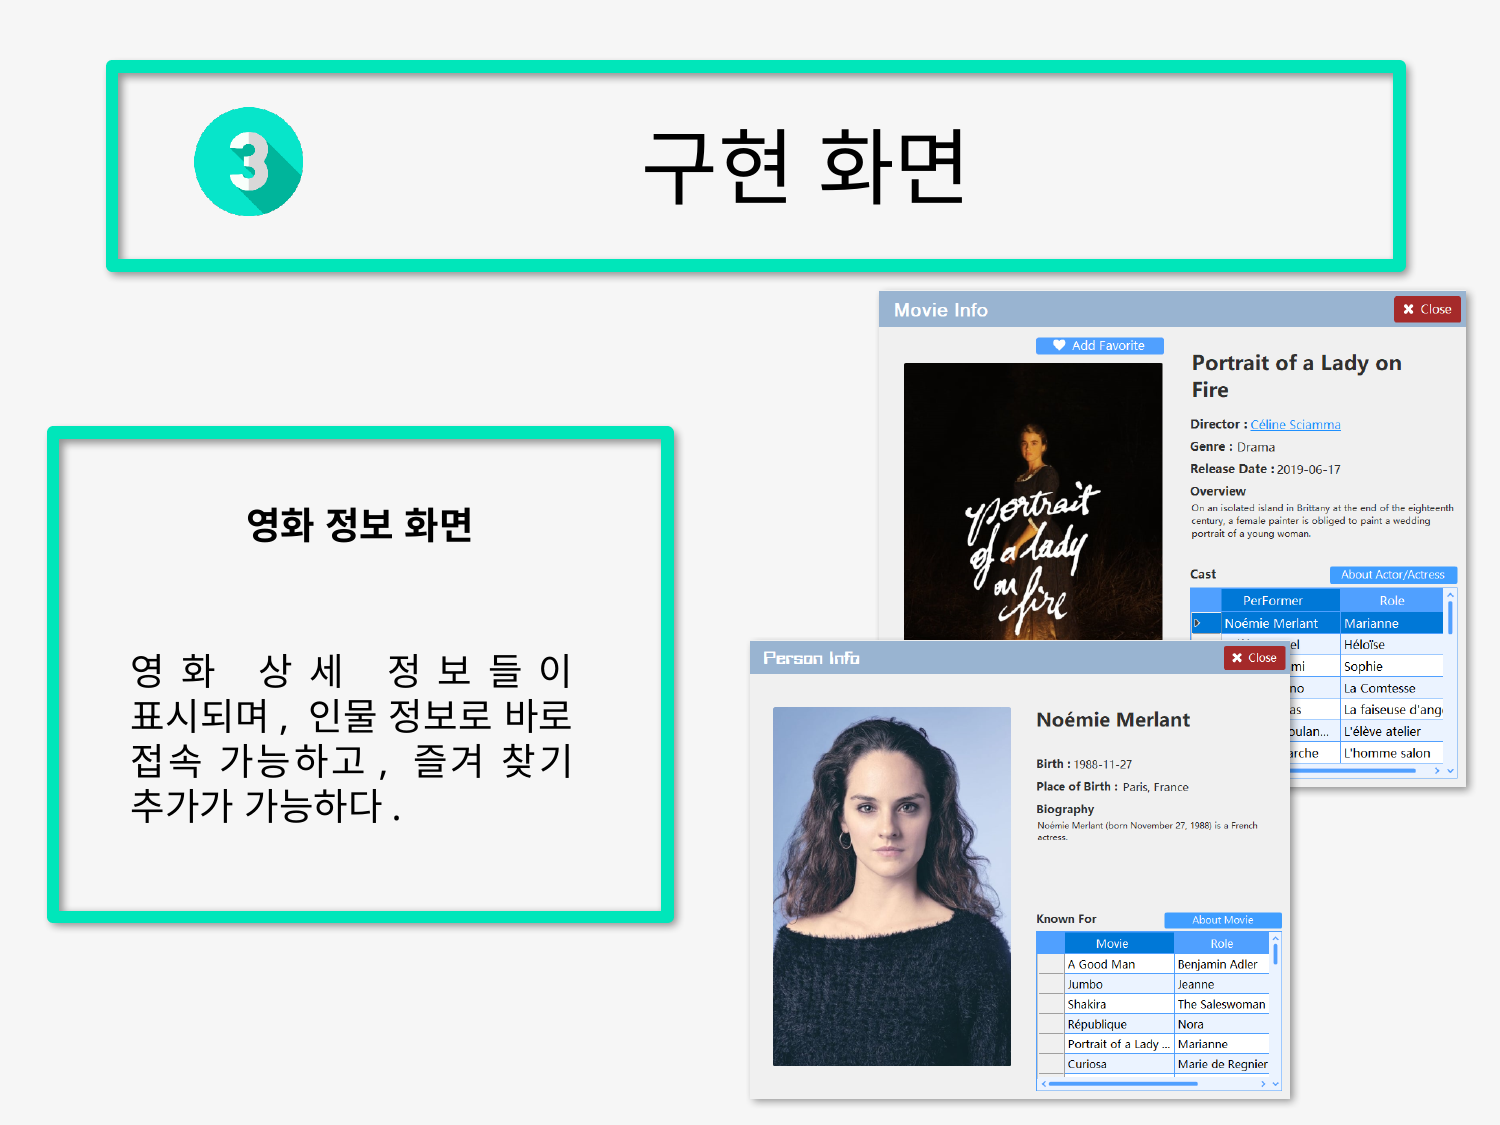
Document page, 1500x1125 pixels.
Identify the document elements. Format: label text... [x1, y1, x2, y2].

text_box [51, 430, 669, 919]
text_box [110, 64, 1402, 267]
text_box 영화 정보 화면 [231, 495, 489, 555]
picture [194, 107, 304, 217]
text_box 구현 화면 [627, 107, 986, 223]
text_box 영화 상세 정보들이 표시되며, 인물 정보로 바로 접속 가능하고, 즐겨 찾기 추가가 가능하다. [115, 640, 589, 836]
picture [750, 290, 1466, 1099]
